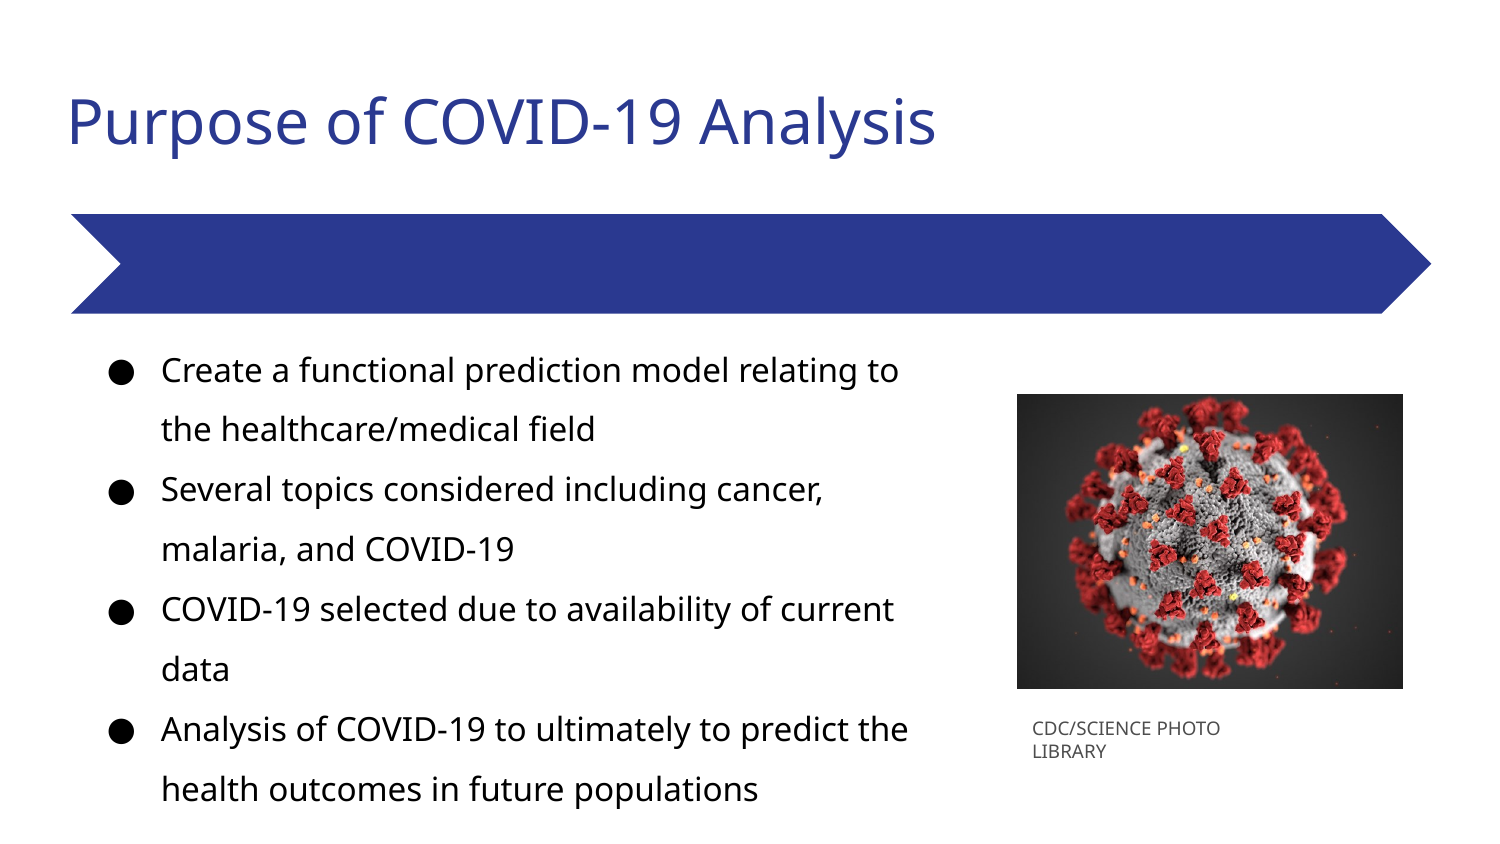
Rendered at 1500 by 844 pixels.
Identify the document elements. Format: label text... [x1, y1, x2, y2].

picture [1016, 393, 1403, 690]
text_box [70, 214, 1432, 314]
list Create a functional prediction model relating to the healthcare/medical field Several topics considered including cancer, malaria, and COVID-19 COVID-19 selected due to availability of current data Analysis of COVID-19 to ultimately to predict the health outcomes in future populations [70, 314, 950, 739]
title Purpose of COVID-19 Analysis [51, 67, 1449, 167]
text_box CDC/SCIENCE PHOTO LIBRARY [1017, 701, 1313, 777]
